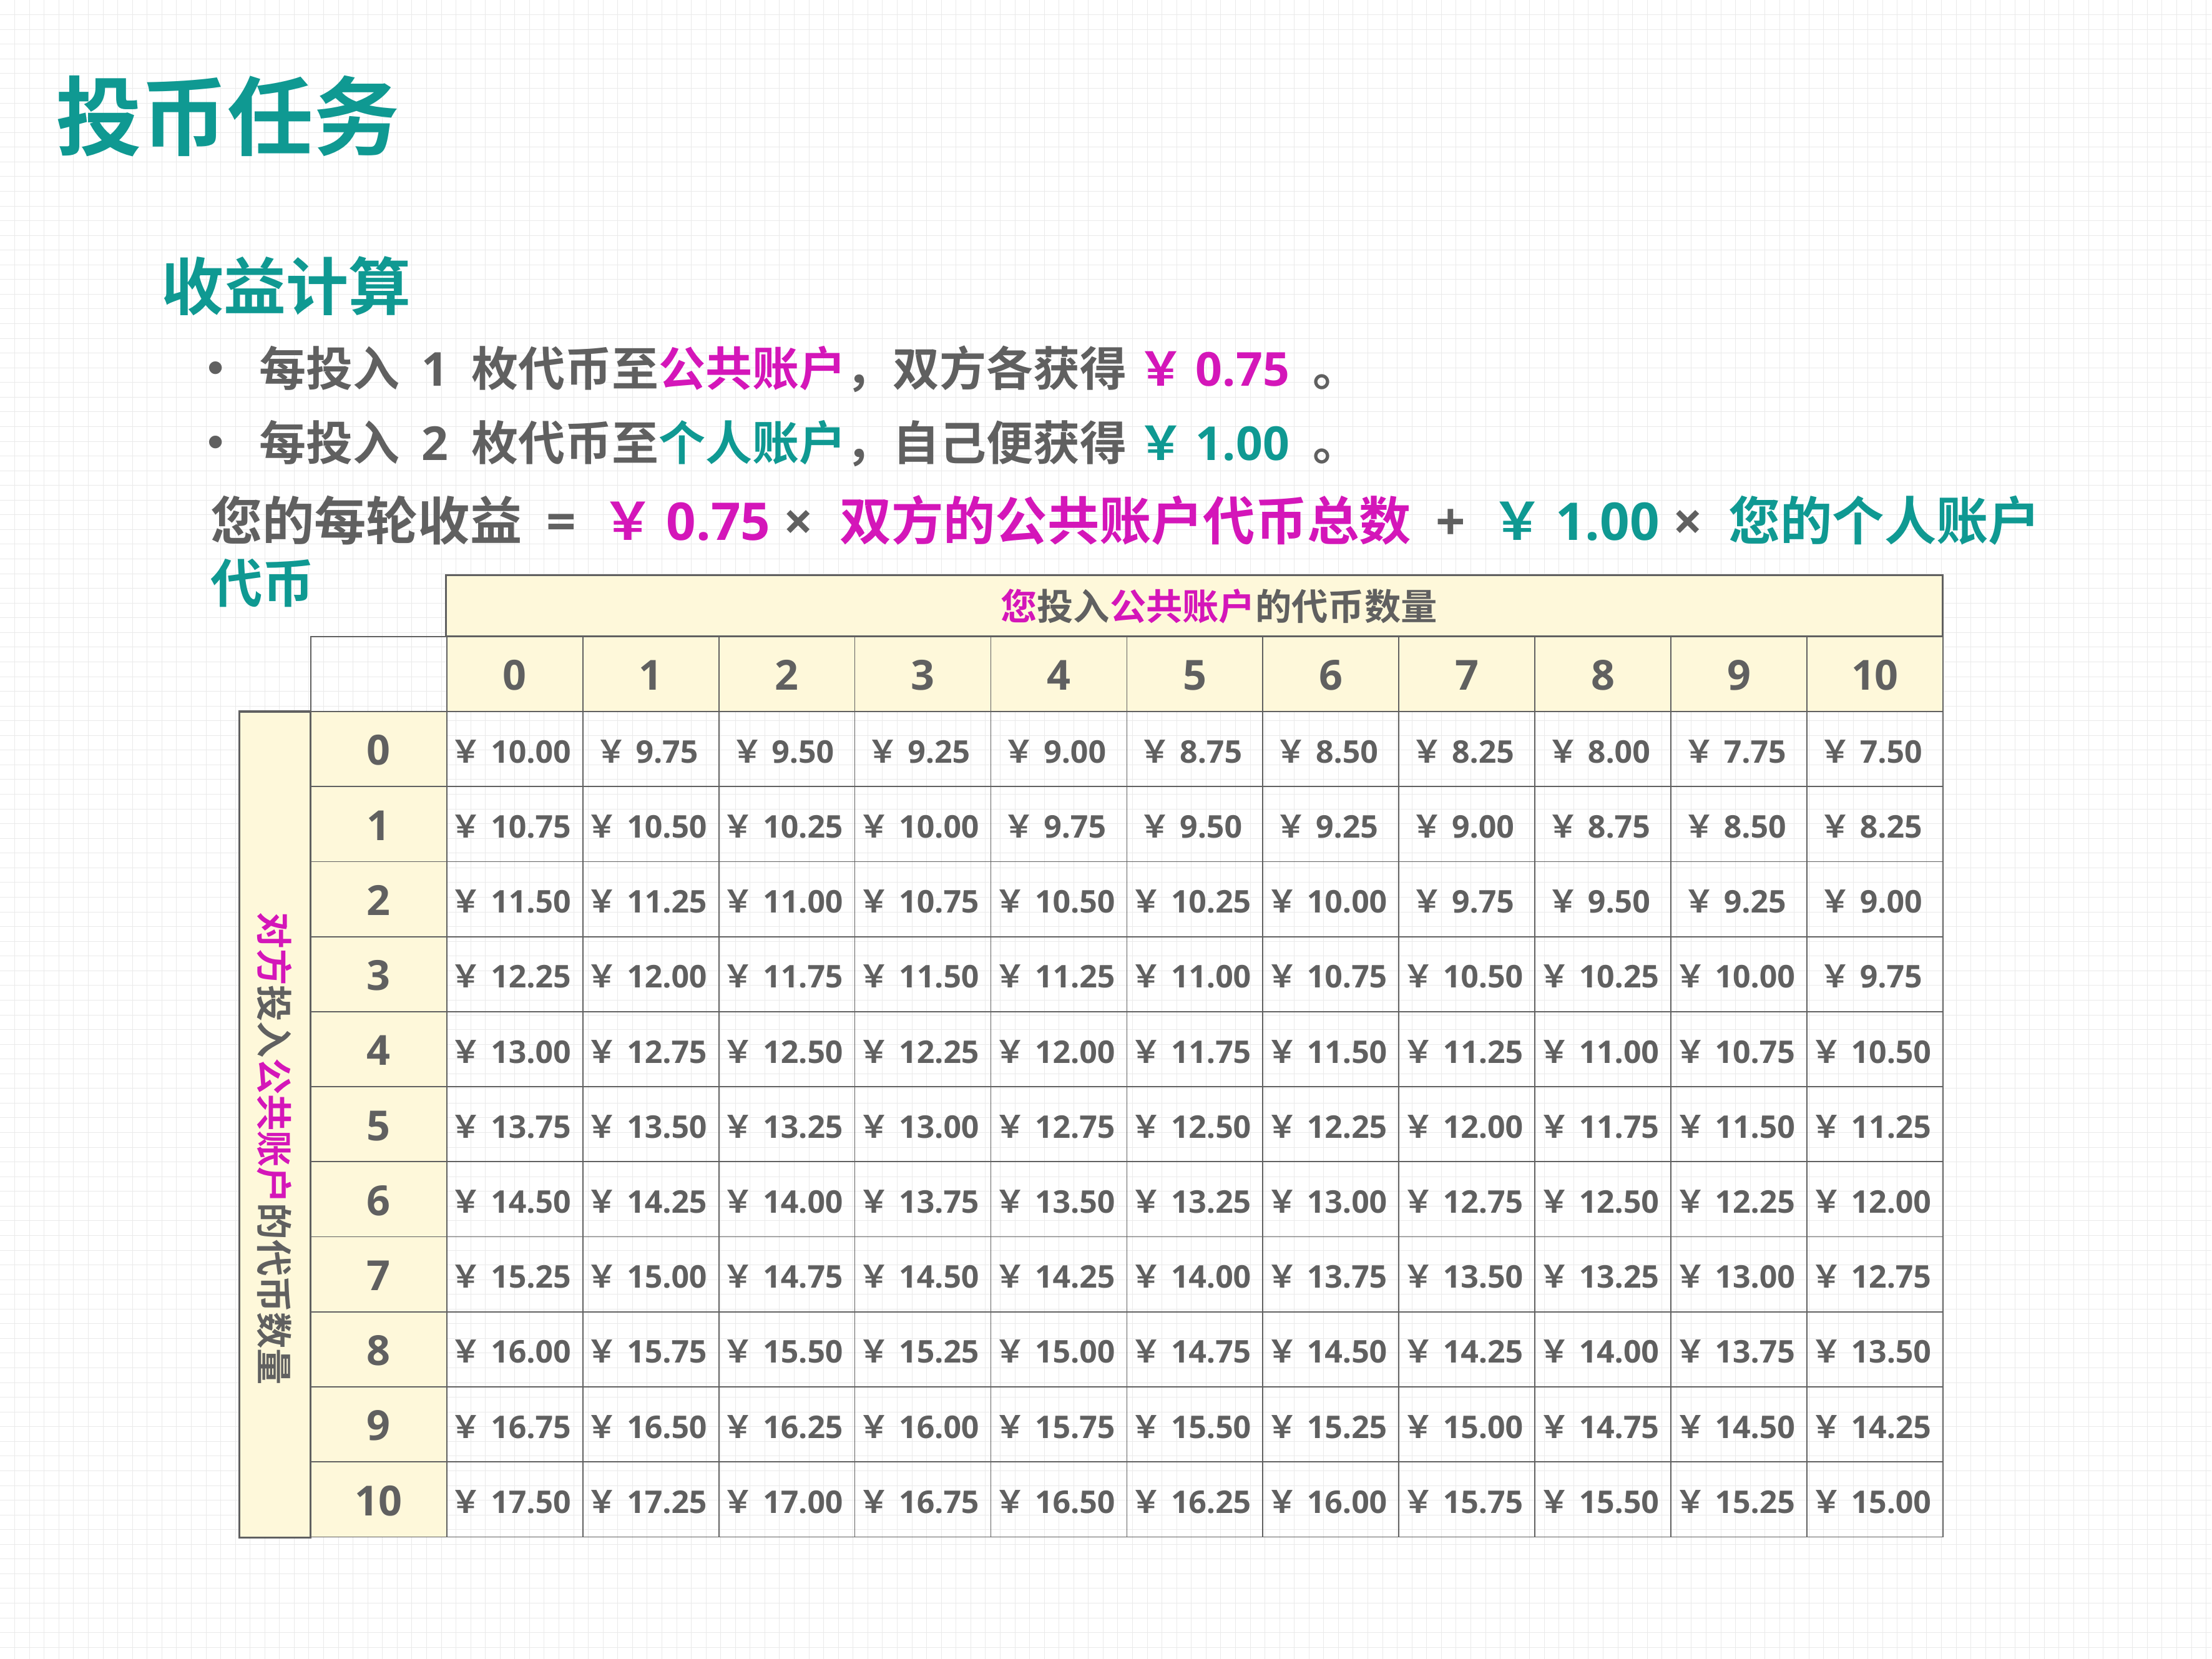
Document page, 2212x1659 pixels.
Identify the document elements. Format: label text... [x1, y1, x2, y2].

table_cell ￥13.00 [1263, 1162, 1398, 1236]
table_cell ￥10.00 [448, 712, 582, 786]
table_cell ￥16.00 [855, 1387, 991, 1461]
table_header [311, 637, 446, 711]
table_cell ￥10.50 [991, 862, 1127, 936]
table_cell ￥11.25 [584, 862, 718, 936]
table_cell ￥13.50 [584, 1087, 718, 1161]
table_cell ￥13.75 [1671, 1313, 1806, 1386]
table_cell ￥16.75 [448, 1387, 582, 1461]
table_cell ￥14.75 [1127, 1313, 1262, 1386]
table_cell ￥13.50 [991, 1162, 1127, 1236]
table_cell ￥13.25 [720, 1087, 854, 1161]
table_cell ￥11.00 [1127, 937, 1262, 1011]
table_cell ￥16.25 [1127, 1462, 1262, 1537]
table_cell ￥15.25 [1263, 1387, 1398, 1461]
table_cell ￥12.25 [448, 937, 582, 1011]
table_cell ￥8.50 [1671, 787, 1806, 861]
table_cell ￥12.25 [855, 1012, 991, 1086]
table_cell ￥11.75 [720, 937, 854, 1011]
table_cell ￥14.00 [1535, 1313, 1670, 1386]
table_cell 4 [311, 1012, 446, 1086]
table_cell ￥14.50 [1671, 1387, 1806, 1461]
table_cell ￥12.00 [1808, 1162, 1942, 1236]
table_cell ￥8.25 [1808, 787, 1942, 861]
table_cell ￥10.25 [1127, 862, 1262, 936]
table_cell ￥14.75 [1535, 1387, 1670, 1461]
table_cell ￥11.00 [1535, 1012, 1670, 1086]
table_cell ￥9.75 [1399, 862, 1534, 936]
table_header 6 [1263, 637, 1398, 711]
table_header 4 [991, 637, 1127, 711]
table_cell ￥12.50 [1535, 1162, 1670, 1236]
table_cell ￥9.50 [1127, 787, 1262, 861]
table_cell ￥14.50 [855, 1237, 991, 1311]
table_cell ￥9.75 [1808, 937, 1942, 1011]
table_cell ￥10.00 [855, 787, 991, 861]
table_cell 2 [311, 862, 446, 936]
table_cell ￥9.50 [720, 712, 854, 786]
table_cell 10 [311, 1462, 446, 1537]
table_cell ￥13.00 [1671, 1237, 1806, 1311]
table_cell 8 [311, 1313, 446, 1386]
table_cell ￥15.50 [1127, 1387, 1262, 1461]
table_cell ￥14.00 [1127, 1237, 1262, 1311]
table_cell ￥12.75 [584, 1012, 718, 1086]
table_cell ￥17.25 [584, 1462, 718, 1537]
table_cell ￥12.75 [1399, 1162, 1534, 1236]
table_cell ￥16.00 [1263, 1462, 1398, 1537]
table_cell ￥9.75 [584, 712, 718, 786]
table_cell 1 [311, 787, 446, 861]
table_cell ￥8.25 [1399, 712, 1534, 786]
table_cell ￥11.50 [1263, 1012, 1398, 1086]
table_cell ￥11.75 [1127, 1012, 1262, 1086]
table_cell ￥15.75 [991, 1387, 1127, 1461]
table_cell ￥13.25 [1127, 1162, 1262, 1236]
table_cell ￥9.25 [855, 712, 991, 786]
table_cell ￥14.25 [991, 1237, 1127, 1311]
table_cell ￥10.75 [1671, 1012, 1806, 1086]
table_cell ￥13.50 [1808, 1313, 1942, 1386]
title 投币任务 [46, 0, 1484, 243]
table_header 7 [1399, 637, 1534, 711]
table_cell ￥10.25 [720, 787, 854, 861]
table_cell ￥9.00 [1399, 787, 1534, 861]
table_header 1 [584, 637, 718, 711]
table_cell ￥17.00 [720, 1462, 854, 1537]
table_header 3 [855, 637, 991, 711]
table_cell ￥14.25 [1808, 1387, 1942, 1461]
table_cell ￥15.00 [1399, 1387, 1534, 1461]
table_cell ￥10.00 [1671, 937, 1806, 1011]
table_cell ￥12.50 [720, 1012, 854, 1086]
table_cell ￥8.75 [1127, 712, 1262, 786]
table_cell ￥15.75 [584, 1313, 718, 1386]
table_cell ￥16.25 [720, 1387, 854, 1461]
table_cell ￥12.25 [1263, 1087, 1398, 1161]
table_cell ￥9.75 [991, 787, 1127, 861]
list 收益计算 每投入 1 枚代币至公共账户，双方各获得 ￥0.75 。 每投入 2 枚代币至个人账户，自己便获得 ￥1.00 。 您的每轮收益 = ￥0.75 × 双方的公共账户代币总数 + ￥1.00 × 您的个人账户代币 [152, 242, 2060, 1538]
table_cell ￥13.25 [1535, 1237, 1670, 1311]
table_cell ￥14.50 [448, 1162, 582, 1236]
table_cell ￥12.75 [1808, 1237, 1942, 1311]
table_cell ￥15.00 [1808, 1462, 1942, 1537]
table_cell 7 [311, 1237, 446, 1311]
table_cell ￥16.50 [584, 1387, 718, 1461]
table_cell ￥11.00 [720, 862, 854, 936]
table_cell ￥15.00 [991, 1313, 1127, 1386]
table_cell ￥15.50 [720, 1313, 854, 1386]
table_header 9 [1671, 637, 1806, 711]
table_cell ￥11.50 [855, 937, 991, 1011]
table_header 5 [1127, 637, 1262, 711]
table_cell ￥13.75 [448, 1087, 582, 1161]
table_cell ￥12.00 [584, 937, 718, 1011]
table_cell ￥7.50 [1808, 712, 1942, 786]
table_cell ￥12.00 [1399, 1087, 1534, 1161]
table_cell ￥13.50 [1399, 1237, 1534, 1311]
table_cell ￥8.00 [1535, 712, 1670, 786]
table_cell ￥9.00 [991, 712, 1127, 786]
table_cell ￥11.75 [1535, 1087, 1670, 1161]
table_header 8 [1535, 637, 1670, 711]
table_header 10 [1808, 637, 1942, 711]
table_cell 0 [311, 712, 446, 786]
table_cell ￥10.50 [1399, 937, 1534, 1011]
table_cell ￥14.25 [584, 1162, 718, 1236]
table_cell ￥8.50 [1263, 712, 1398, 786]
table_cell ￥15.00 [584, 1237, 718, 1311]
table_cell ￥12.00 [991, 1012, 1127, 1086]
table_cell ￥9.25 [1263, 787, 1398, 861]
table_cell ￥14.50 [1263, 1313, 1398, 1386]
table_cell ￥8.75 [1535, 787, 1670, 861]
table_cell ￥11.25 [1399, 1012, 1534, 1086]
table_cell ￥13.75 [1263, 1237, 1398, 1311]
table_cell ￥16.50 [991, 1462, 1127, 1537]
table_cell ￥11.25 [1808, 1087, 1942, 1161]
table_cell ￥13.75 [855, 1162, 991, 1236]
text_box 您投入公共账户的代币数量 [446, 574, 1944, 637]
table_cell ￥12.75 [991, 1087, 1127, 1161]
table_cell 6 [311, 1162, 446, 1236]
table_cell ￥15.25 [1671, 1462, 1806, 1537]
table_cell ￥11.50 [448, 862, 582, 936]
table_cell ￥12.50 [1127, 1087, 1262, 1161]
table_cell ￥10.50 [584, 787, 718, 861]
table_cell ￥9.00 [1808, 862, 1942, 936]
table_cell ￥10.75 [1263, 937, 1398, 1011]
table_cell 3 [311, 937, 446, 1011]
table_header 0 [448, 637, 582, 711]
table_cell ￥10.50 [1808, 1012, 1942, 1086]
table_cell ￥7.75 [1671, 712, 1806, 786]
table_cell ￥14.75 [720, 1237, 854, 1311]
table_cell 9 [311, 1387, 446, 1461]
table_cell ￥11.25 [991, 937, 1127, 1011]
table_cell ￥13.00 [448, 1012, 582, 1086]
table_cell ￥13.00 [855, 1087, 991, 1161]
table_cell ￥11.50 [1671, 1087, 1806, 1161]
table_cell ￥14.00 [720, 1162, 854, 1236]
table_cell ￥17.50 [448, 1462, 582, 1537]
text_box 对方投入公共账户的代币数量 [238, 711, 311, 1538]
table_cell ￥15.25 [448, 1237, 582, 1311]
table_cell ￥15.50 [1535, 1462, 1670, 1537]
table_cell ￥16.00 [448, 1313, 582, 1386]
table_cell ￥10.75 [448, 787, 582, 861]
table_cell ￥10.00 [1263, 862, 1398, 936]
table_cell 5 [311, 1087, 446, 1161]
table_cell ￥15.75 [1399, 1462, 1534, 1537]
table_header 2 [720, 637, 854, 711]
table_cell ￥10.25 [1535, 937, 1670, 1011]
table_cell ￥9.25 [1671, 862, 1806, 936]
table_cell ￥14.25 [1399, 1313, 1534, 1386]
table_cell ￥9.50 [1535, 862, 1670, 936]
table_cell ￥10.75 [855, 862, 991, 936]
table_cell ￥15.25 [855, 1313, 991, 1386]
table_cell ￥12.25 [1671, 1162, 1806, 1236]
table_cell ￥16.75 [855, 1462, 991, 1537]
